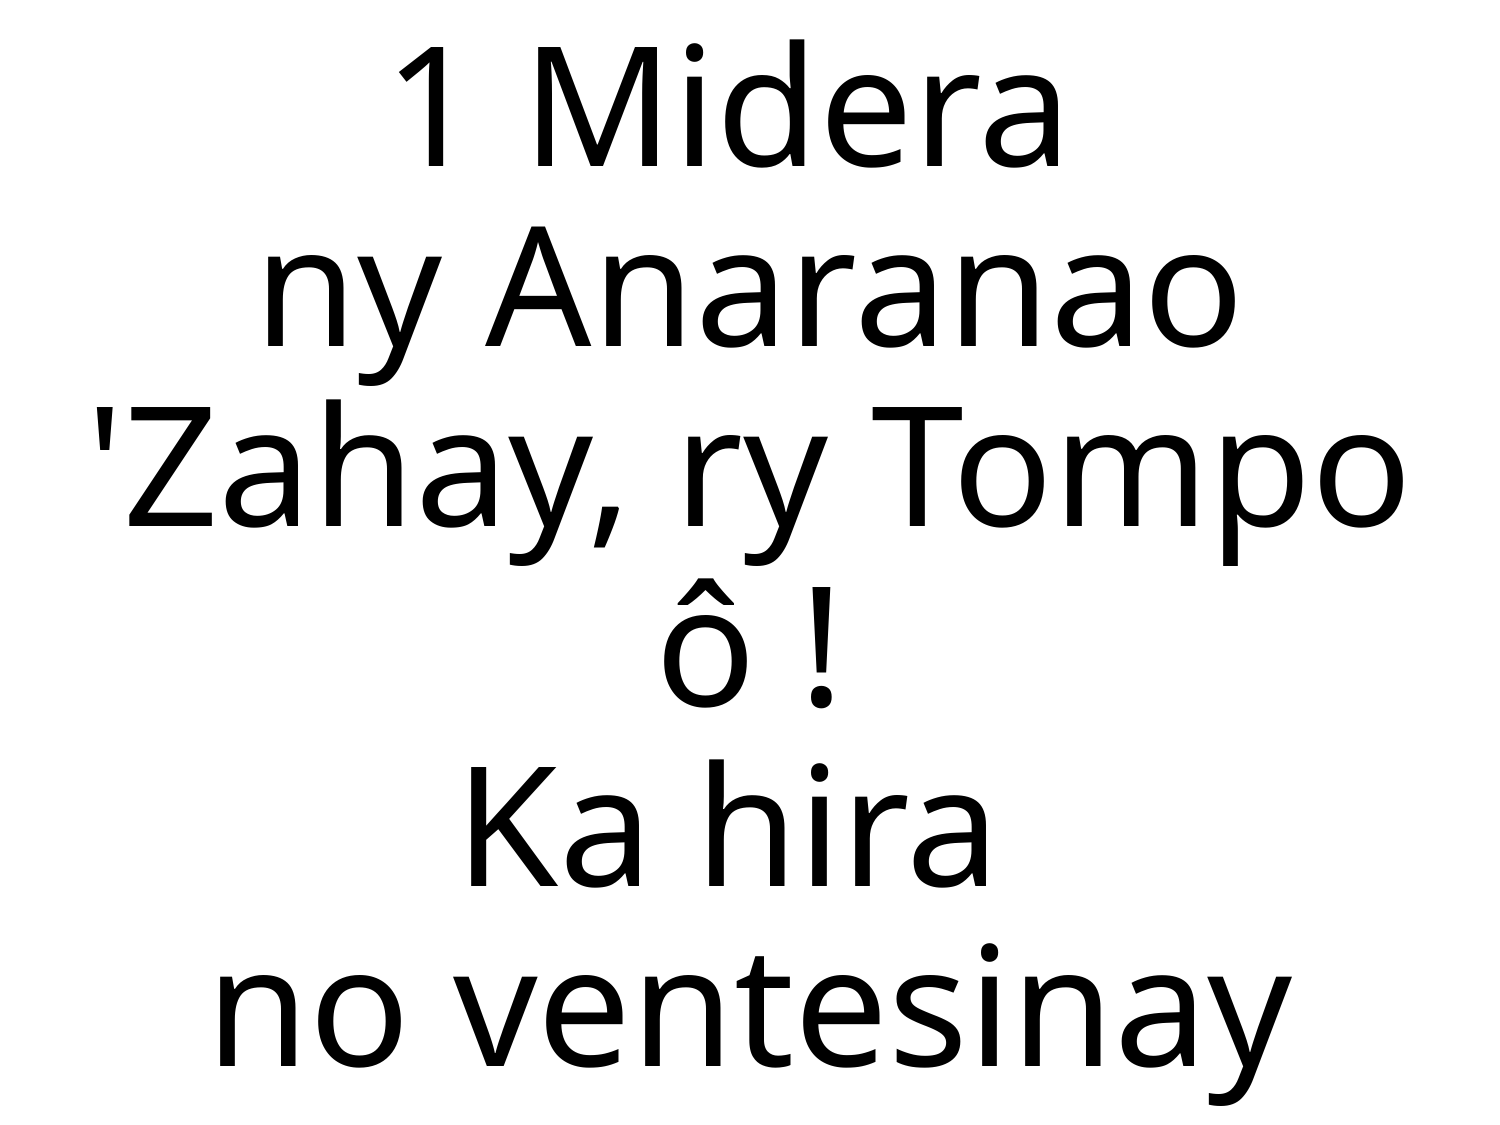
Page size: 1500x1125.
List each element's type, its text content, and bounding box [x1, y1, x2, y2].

title 1 Midera ny Anaranao 'Zahay, ry Tompo ô ! Ka hira no ventesinay [0, 453, 1500, 672]
